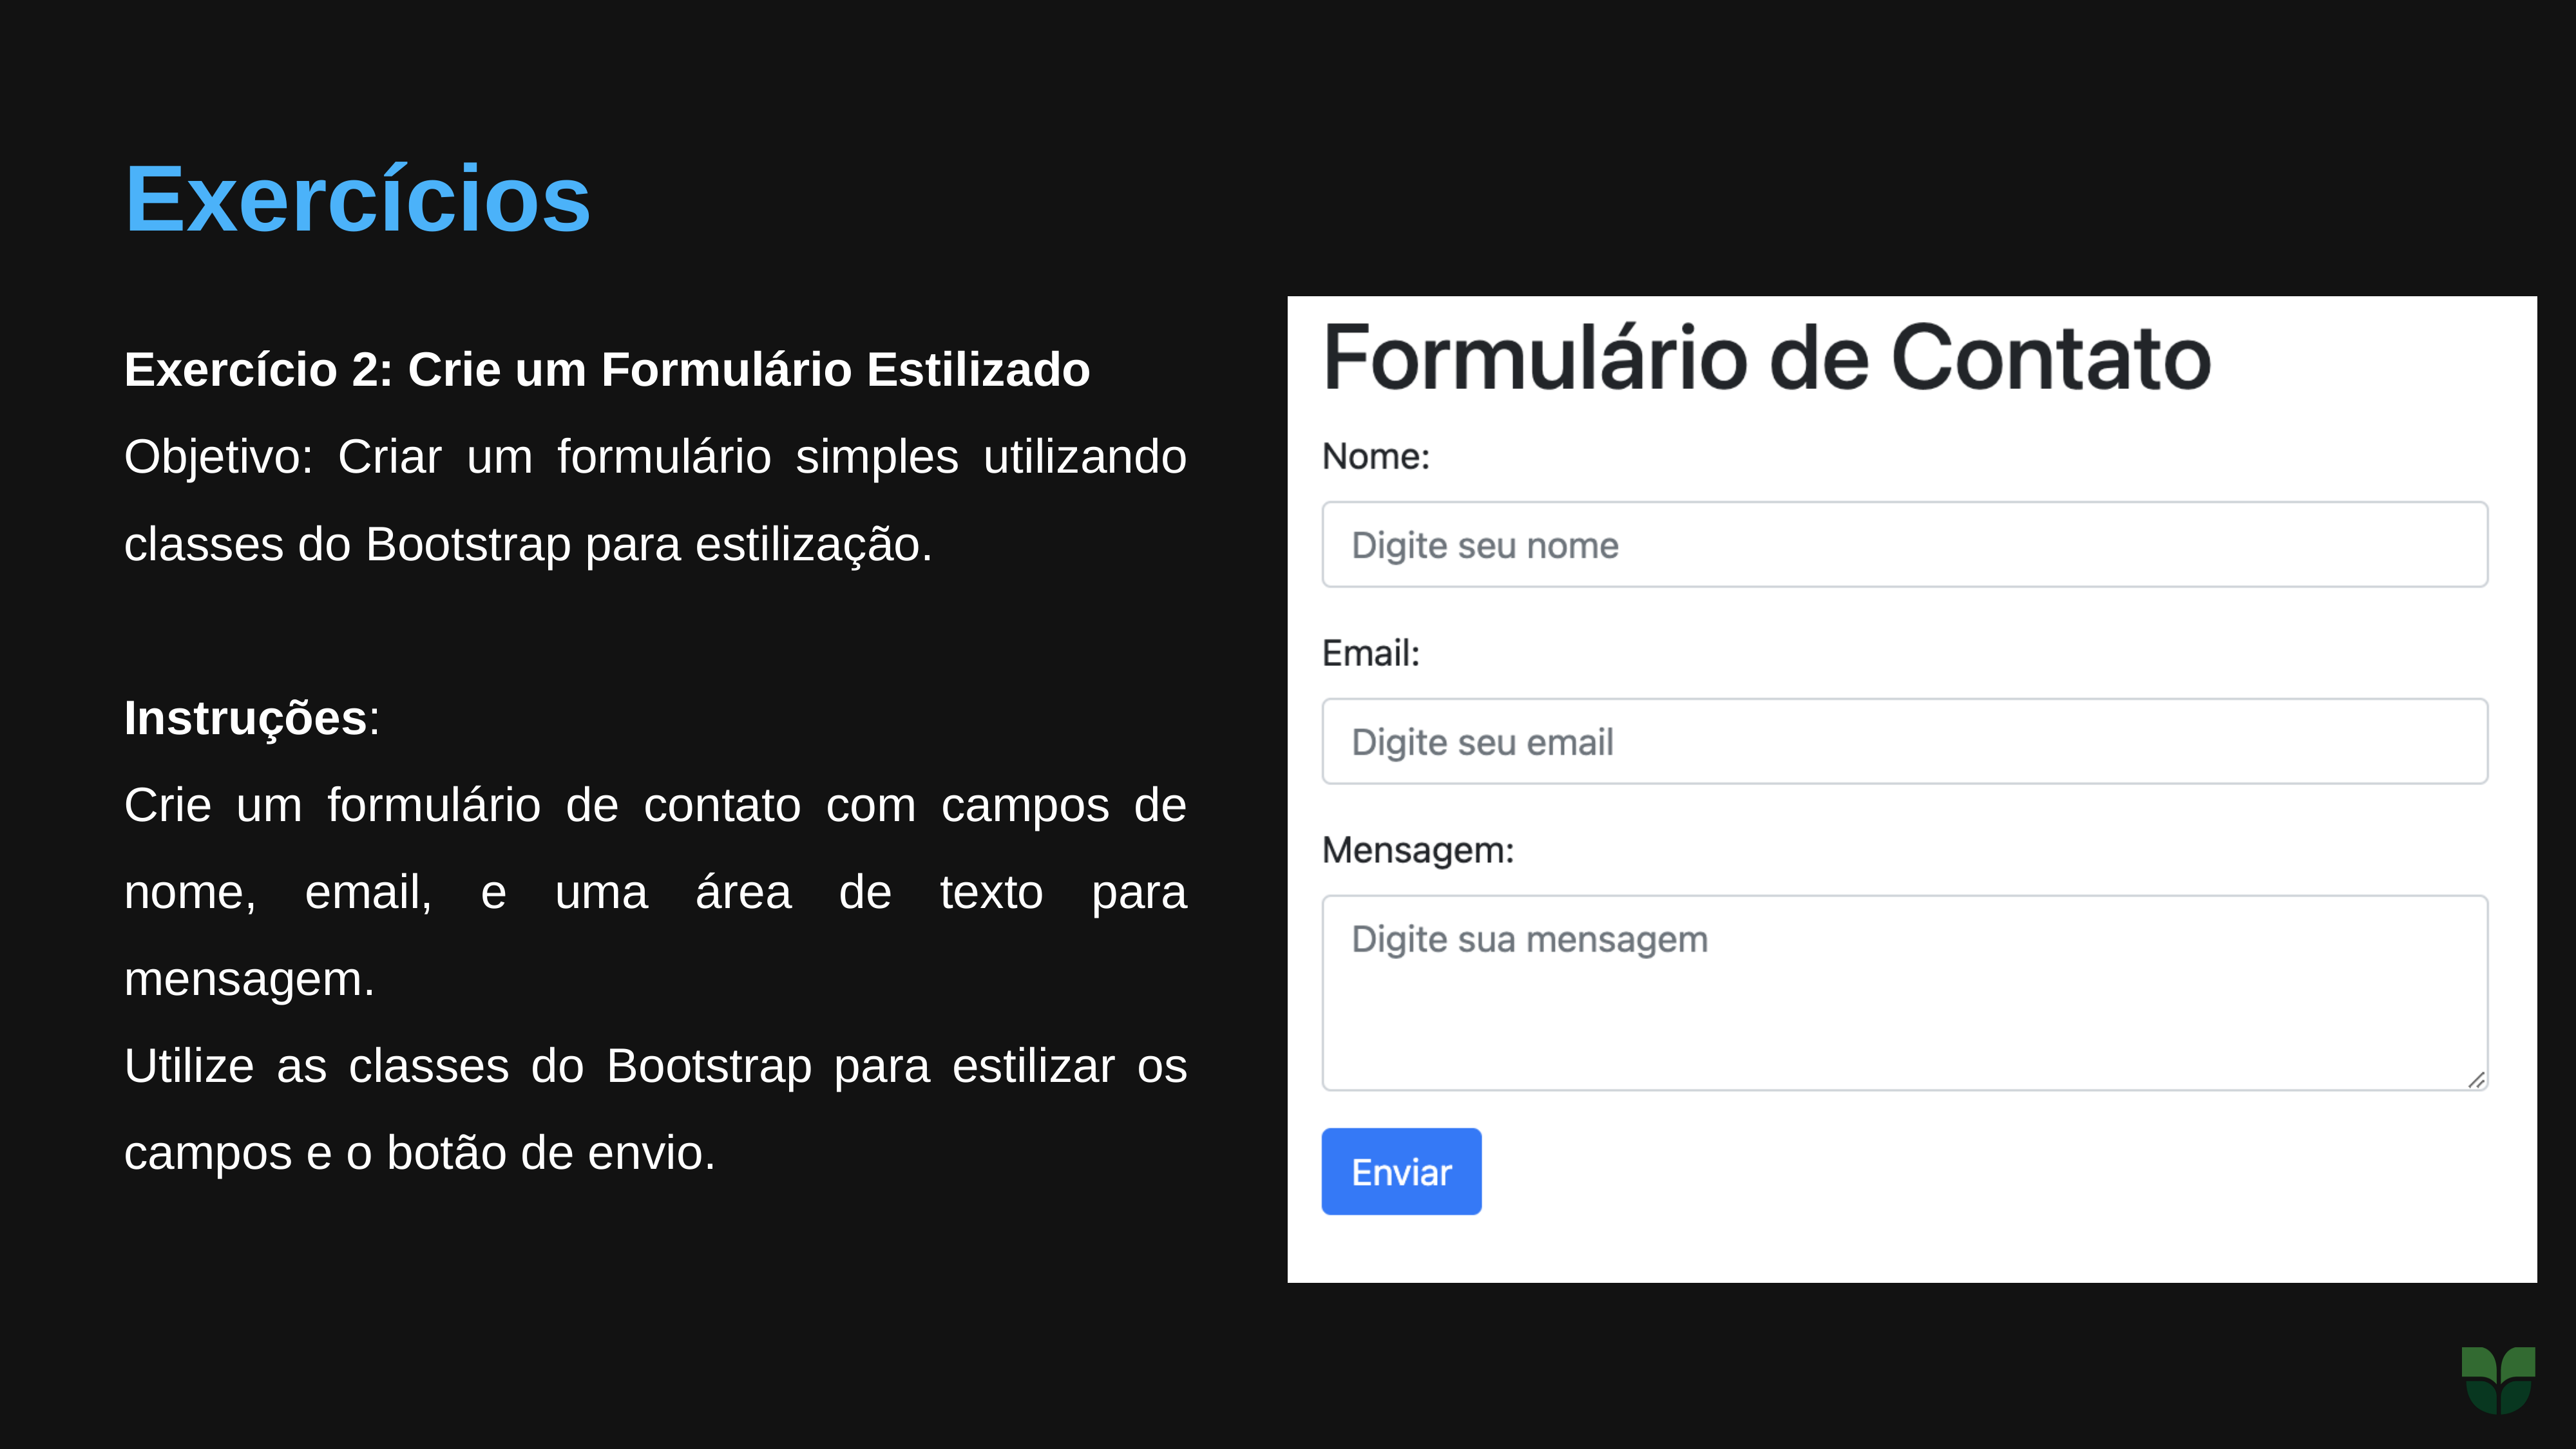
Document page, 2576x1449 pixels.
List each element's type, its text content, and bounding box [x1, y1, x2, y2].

text_box Exercício 2: Crie um Formulário Estilizado Objetivo: Criar um formulário simples utilizando classes do Bootstrap para estilização. Instruções: Crie um formulário de contato com campos de nome, email, e uma área de texto para mensagem. Utilize as classes do Bootstrap para estilizar os campos e o botão de envio. [114, 304, 1199, 1276]
text_box Exercícios [114, 76, 2463, 255]
picture [1288, 296, 2538, 1283]
picture [2461, 1347, 2538, 1416]
